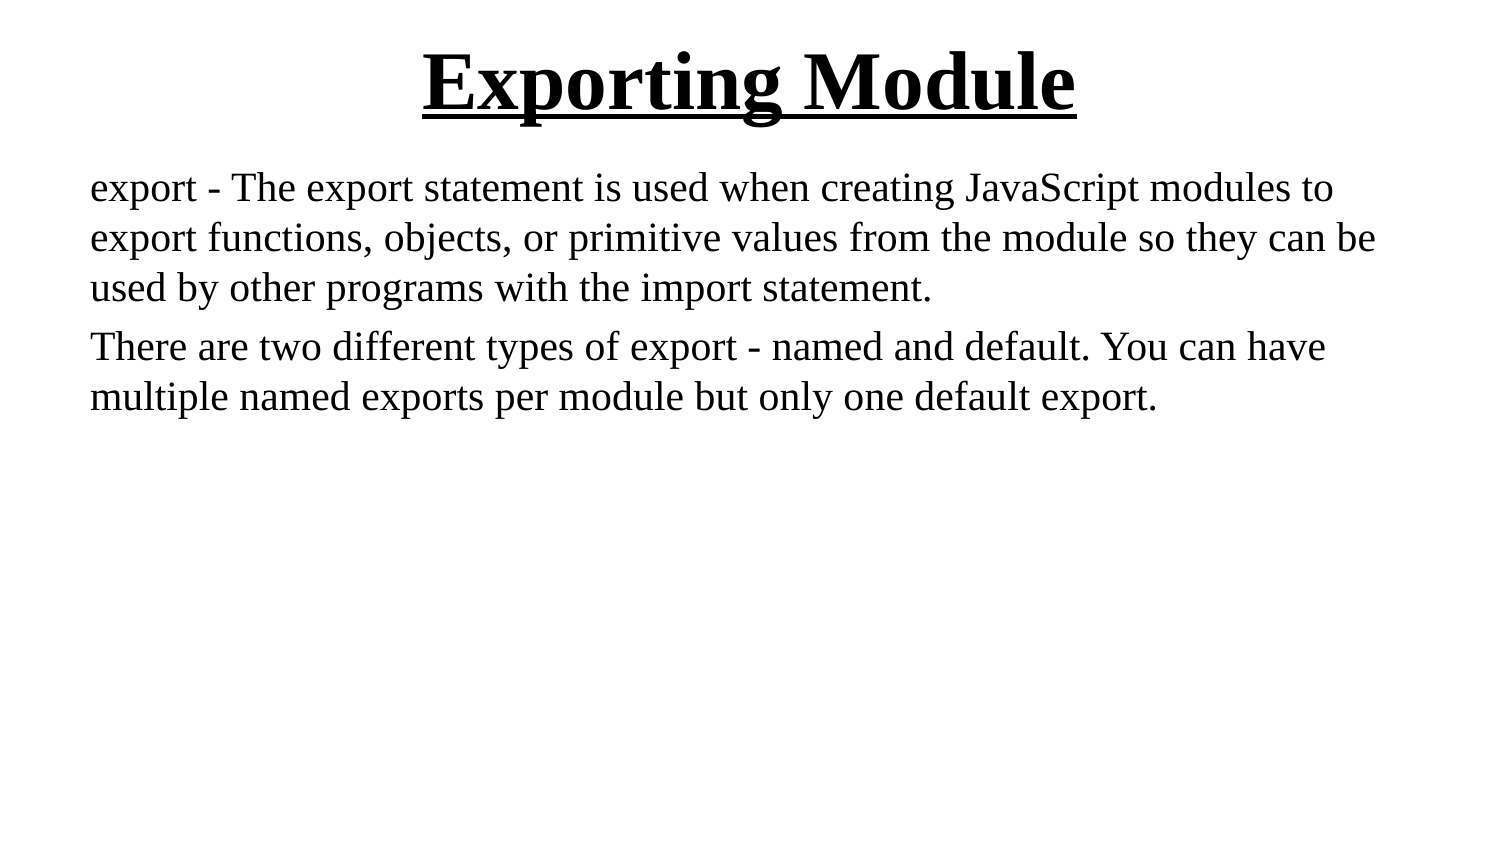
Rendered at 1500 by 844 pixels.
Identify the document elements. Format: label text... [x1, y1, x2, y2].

title Exporting Module [75, 6, 1425, 147]
list export - The export statement is used when creating JavaScript modules to export functions, objects, or primitive values from the module so they can be used by other programs with the import statement. There are two different types of export - named and default. You can have multiple named exports per module but only one default export. [75, 152, 1425, 710]
